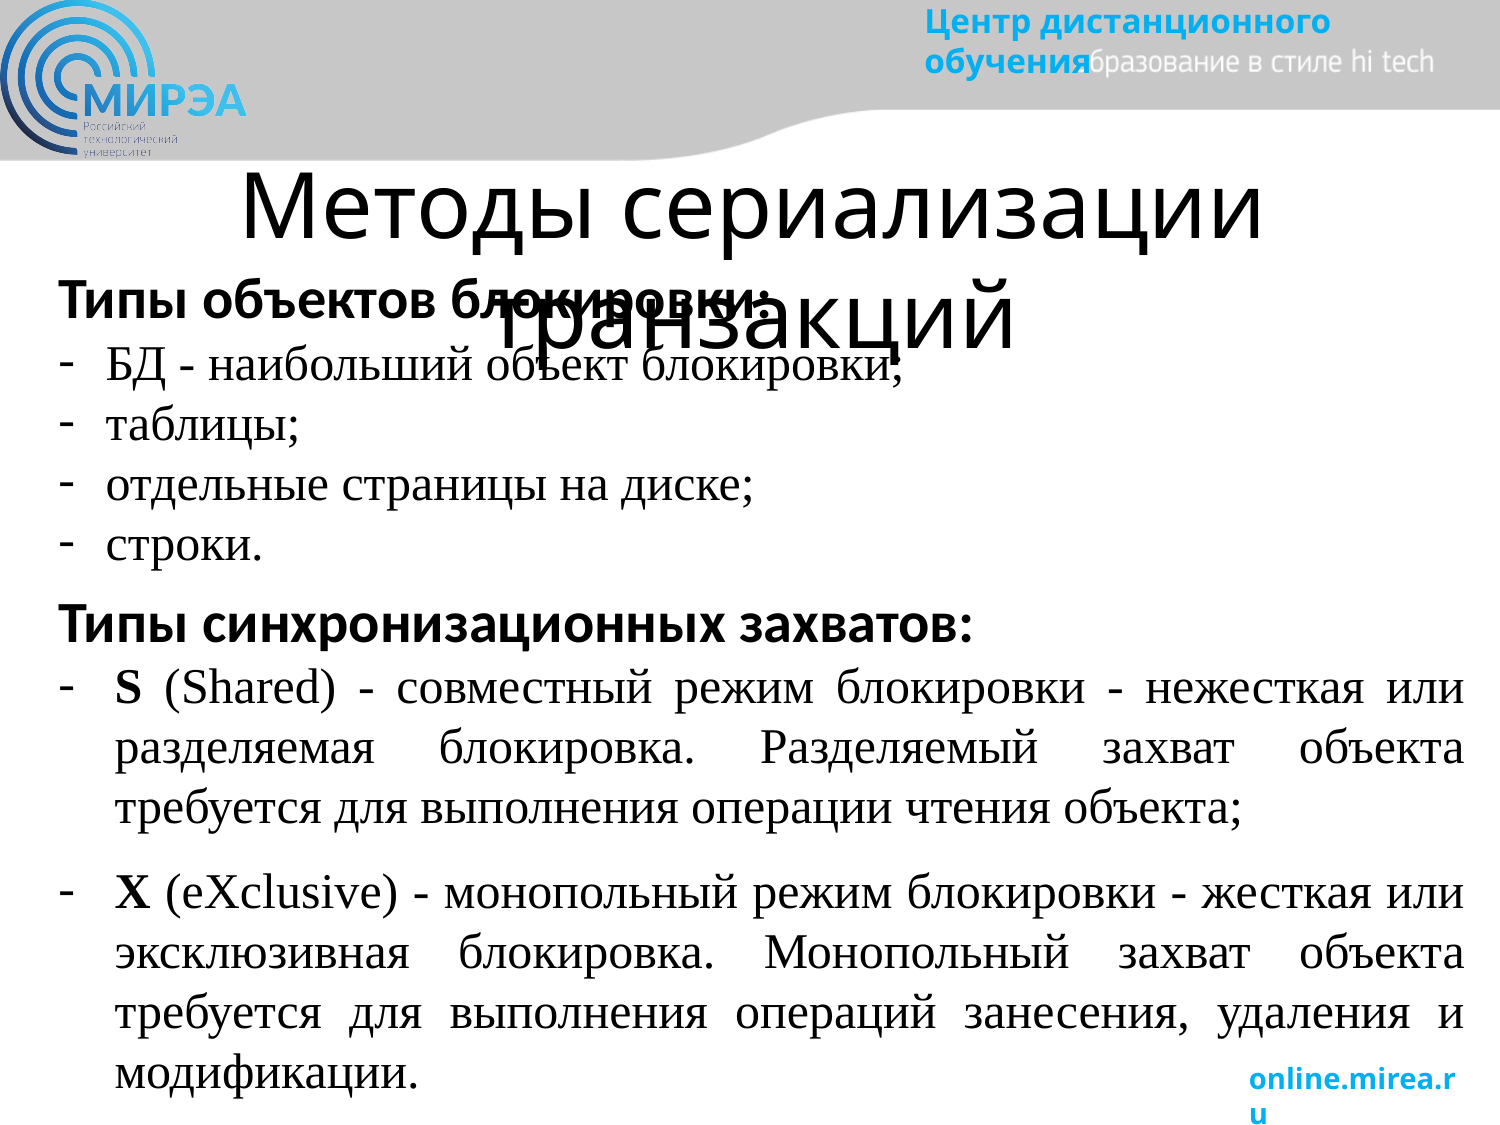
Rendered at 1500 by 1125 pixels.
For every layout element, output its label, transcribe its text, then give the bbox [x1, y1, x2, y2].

subtitle Методы сериализации транзакций [43, 139, 1463, 243]
text_box Типы объектов блокировки: БД - наибольший объект блокировки; таблицы; отдельные страницы на диске; строки. Типы синхронизационных захватов: S (Shared) - совместный режим блокировки - нежесткая или разделяемая блокировка. Разделяемый захват объекта требуется для выполнения операции чтения объекта; X (eXclusive) - монопольный режим блокировки - жесткая или эксклюзивная блокировка. Монопольный захват объекта требуется для выполнения операций занесения, удаления и модификации. [43, 252, 1480, 1107]
picture [0, 0, 247, 159]
